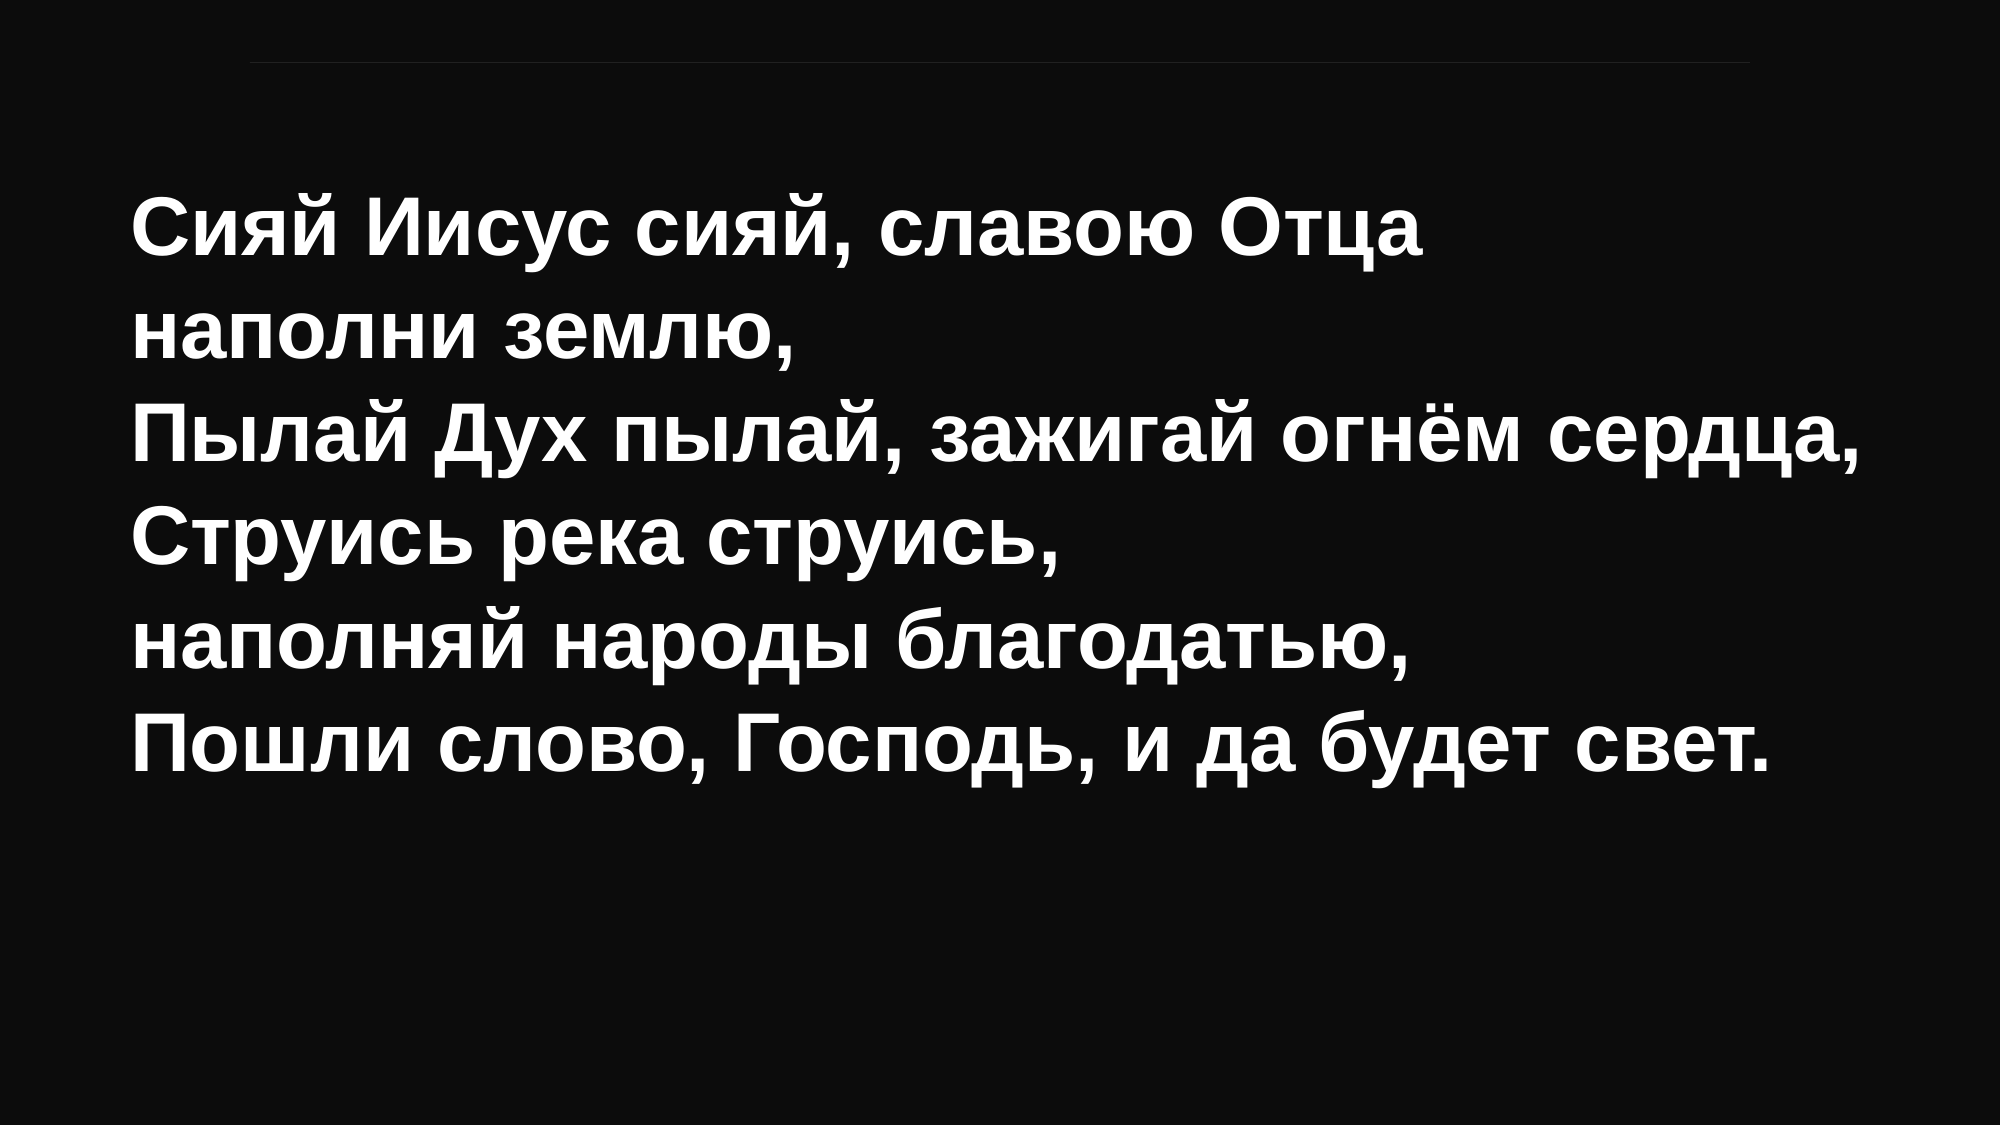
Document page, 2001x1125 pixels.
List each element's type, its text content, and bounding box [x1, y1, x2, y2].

list Сияй Иисус сияй, славою Отца наполни землю, Пылай Дух пылай, зажигай огнём сердца, Струись река струись, наполняй народы благодатью, Пошли слово, Господь, и да будет свет. [115, 62, 1975, 1021]
